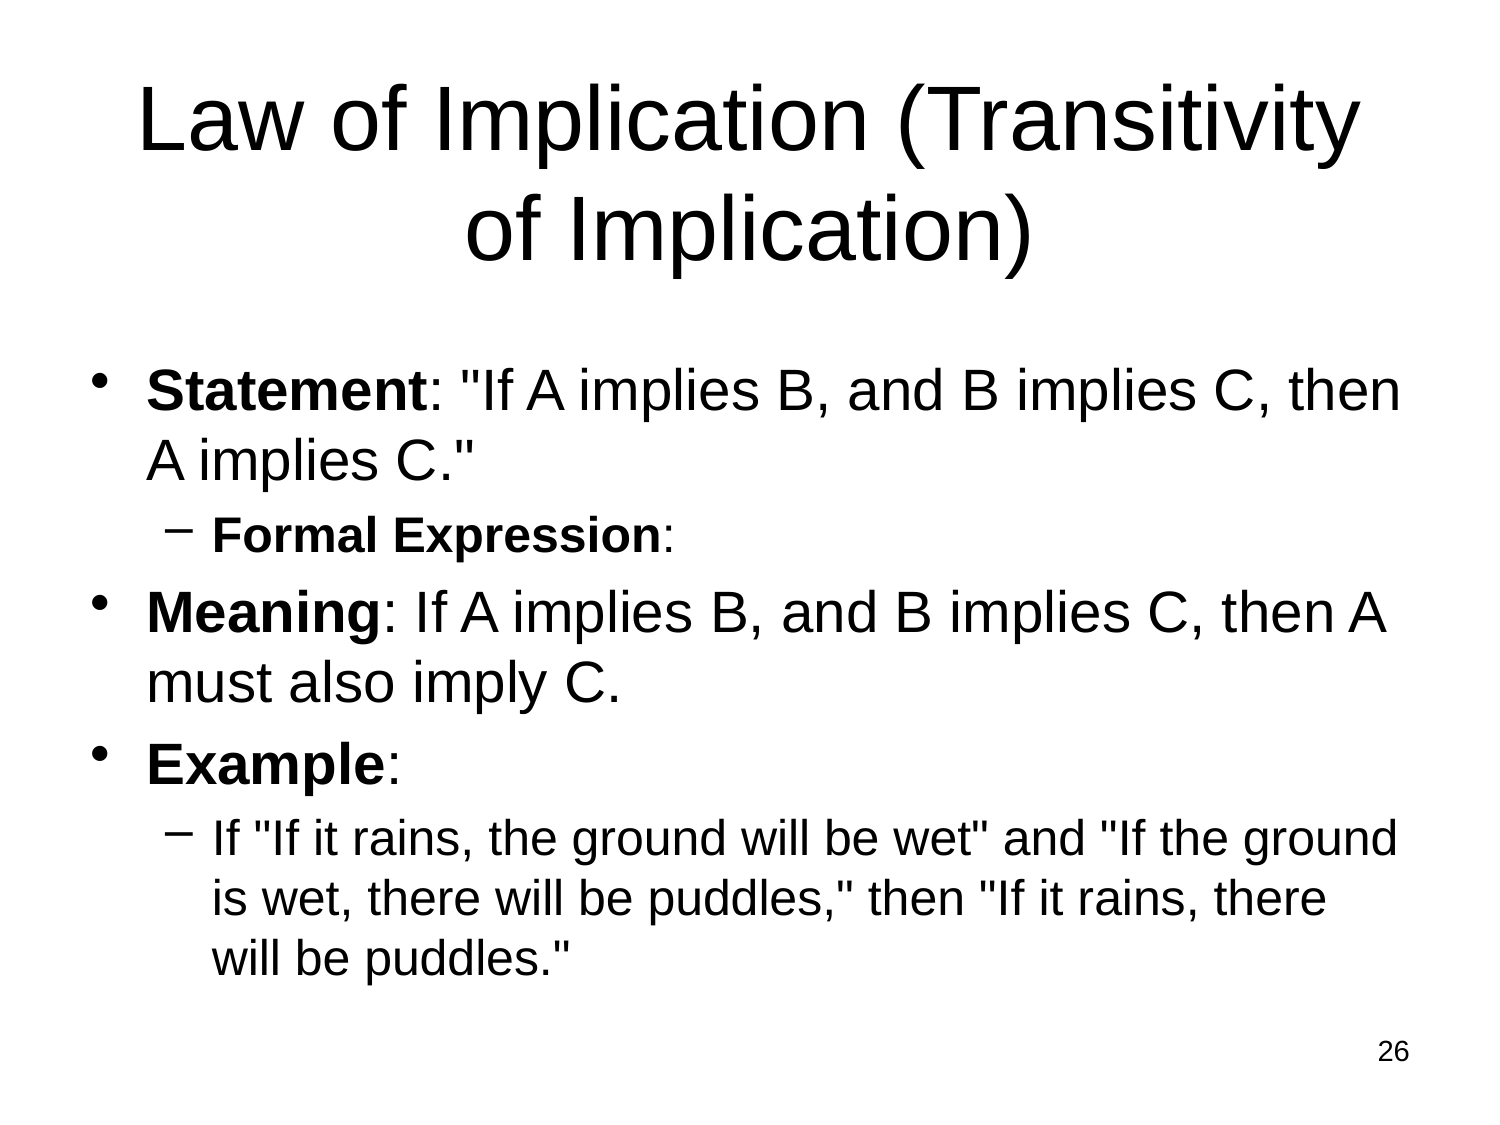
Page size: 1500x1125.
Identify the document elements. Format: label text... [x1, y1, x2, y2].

title Law of Implication (Transitivity of Implication) [75, 75, 1425, 263]
slide_number 26 [1074, 1024, 1425, 1103]
